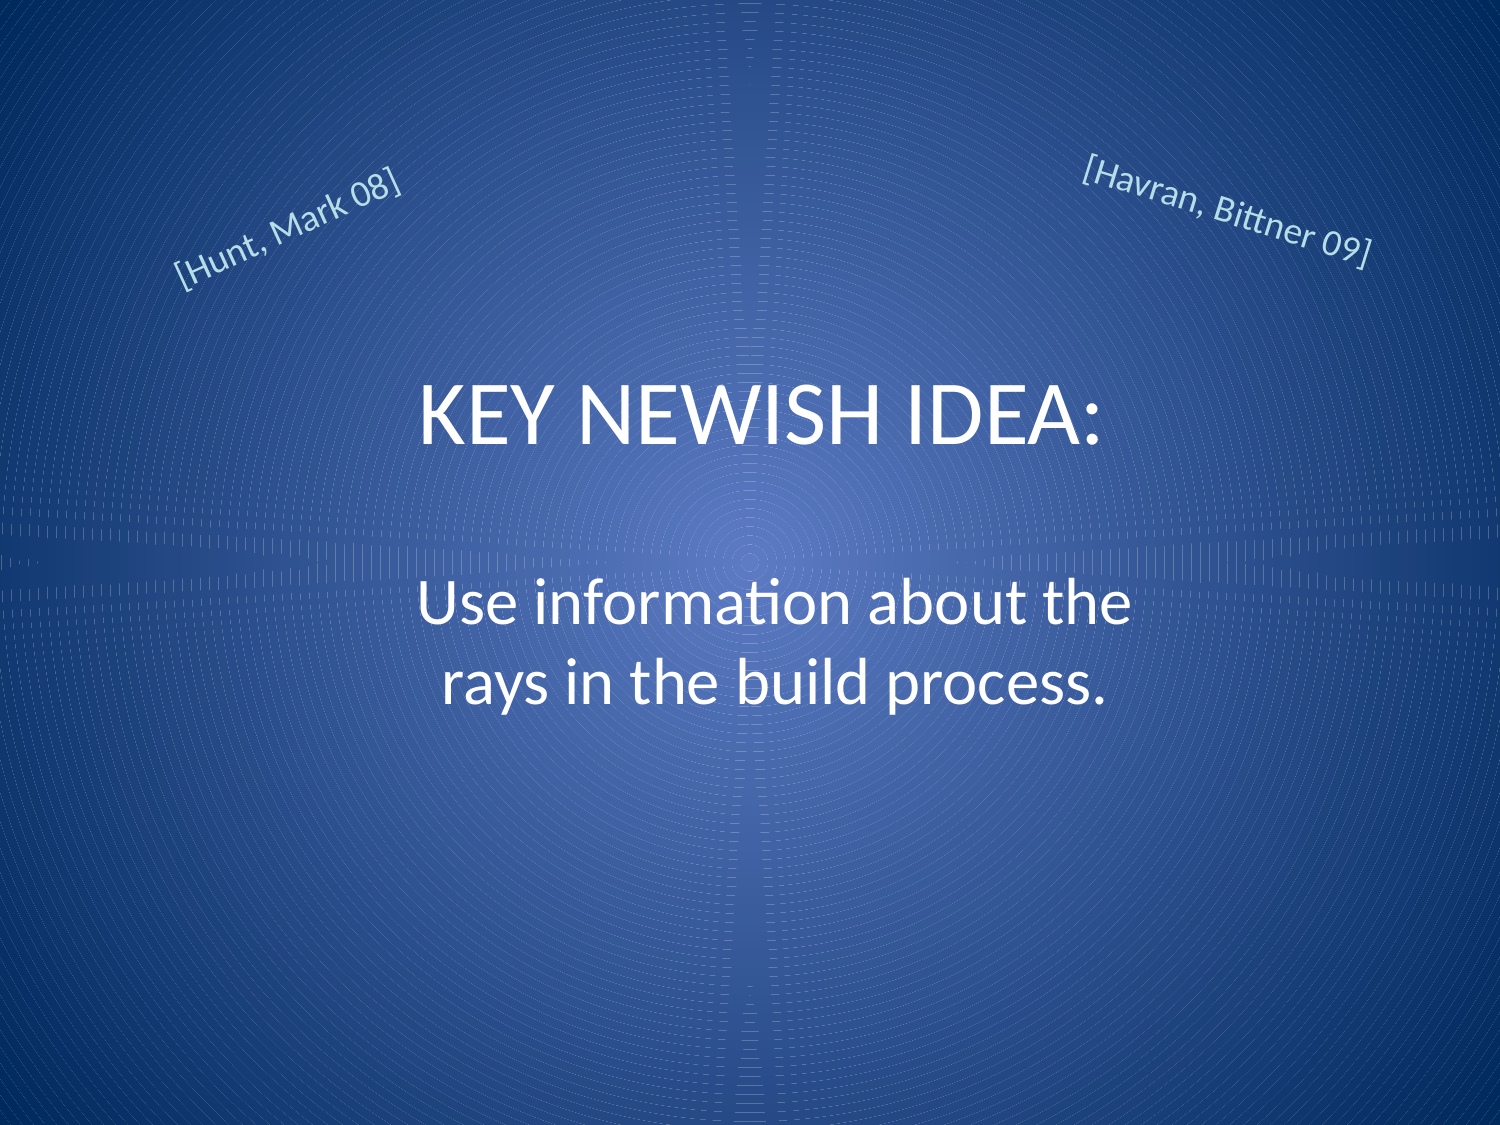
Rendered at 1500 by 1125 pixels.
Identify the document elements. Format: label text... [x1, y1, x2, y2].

text_box [Havran, Bittner 09] [1062, 131, 1408, 291]
text_box [Hunt, Mark 08] [149, 112, 487, 310]
title KEY NEWISH IDEA: [300, 287, 1225, 529]
subtitle Use information about the rays in the build process. [350, 549, 1200, 838]
